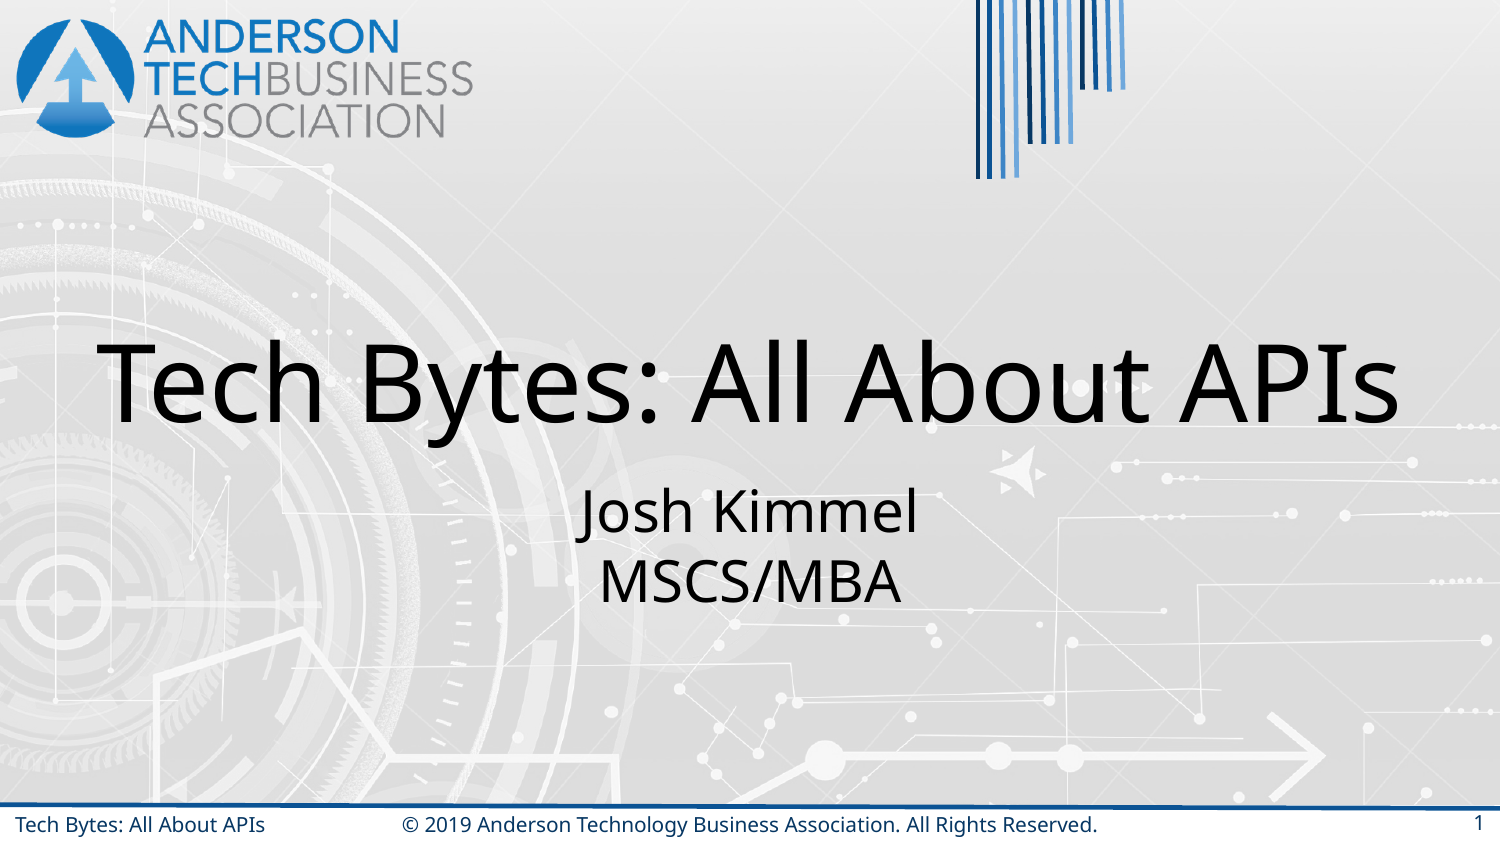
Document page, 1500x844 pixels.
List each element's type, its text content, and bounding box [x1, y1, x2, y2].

subtitle Josh Kimmel MSCS/MBA [0, 458, 1500, 589]
picture [12, 12, 477, 144]
slide_number 1 [1410, 791, 1500, 844]
title Tech Bytes: All About APIs [51, 122, 1449, 458]
